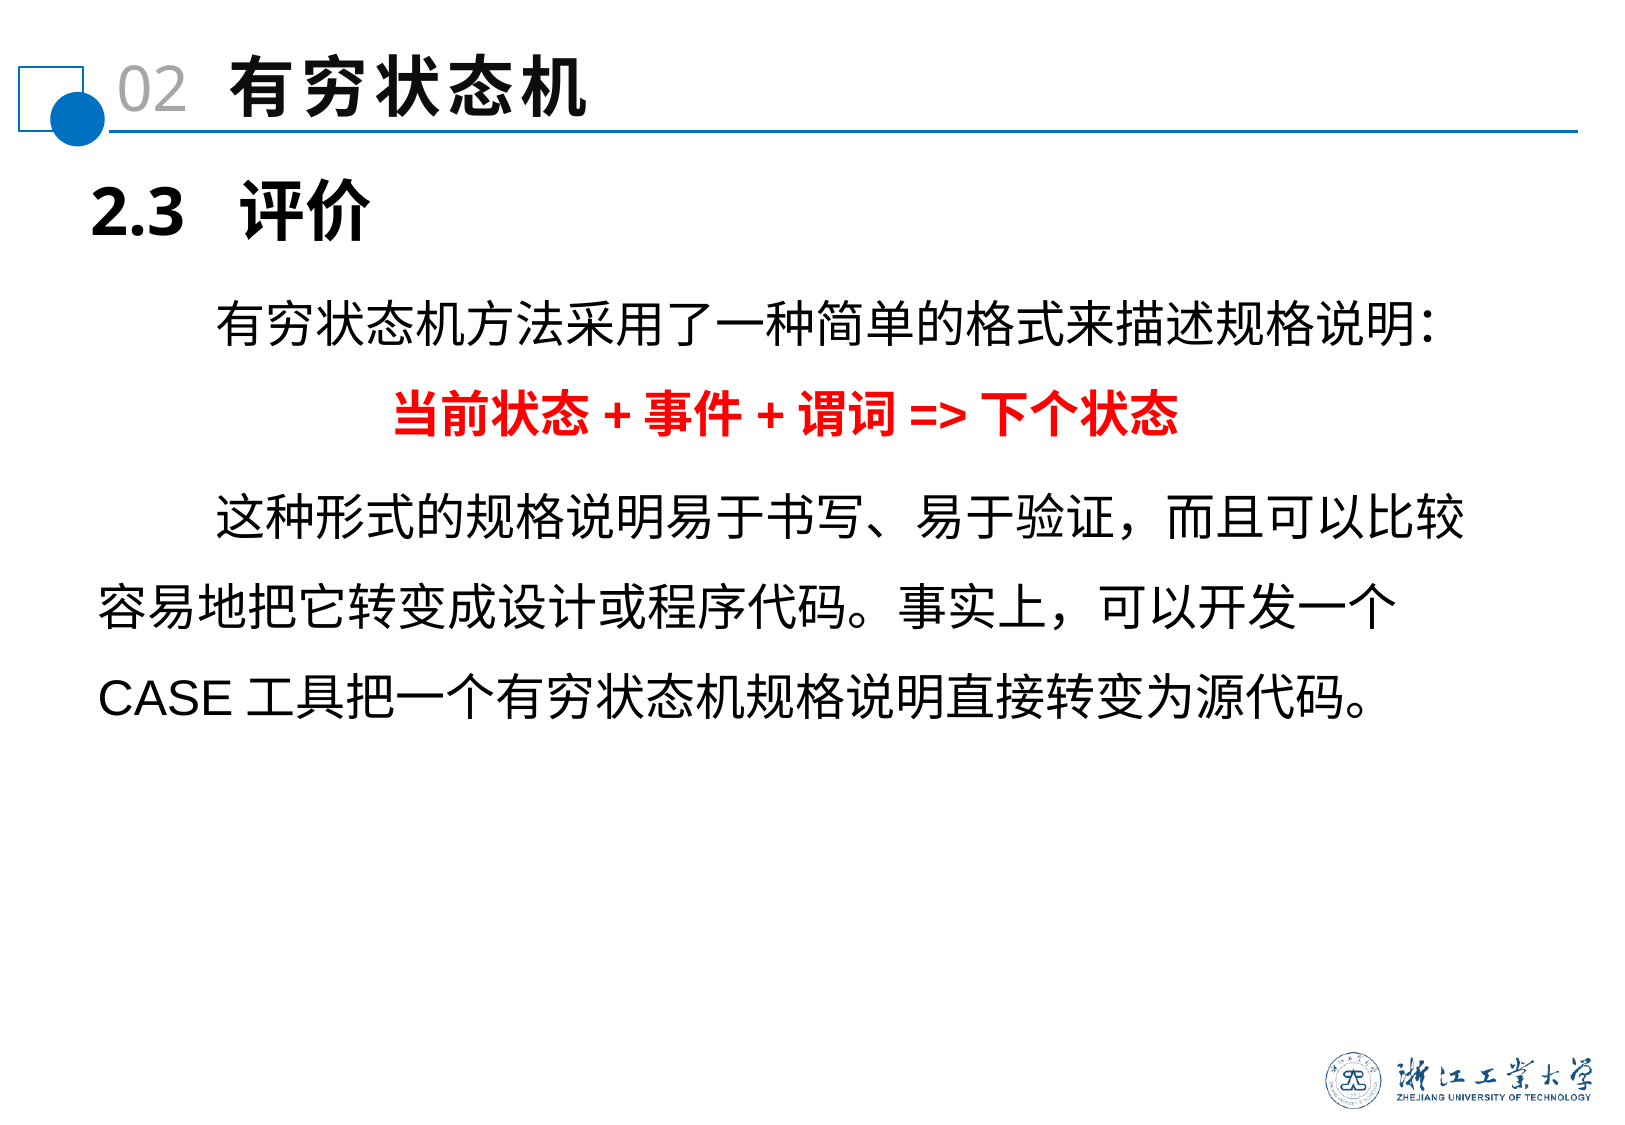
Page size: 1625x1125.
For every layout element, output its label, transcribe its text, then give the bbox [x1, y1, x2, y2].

text_box 有穷状态机 [212, 36, 954, 130]
text_box 有穷状态机方法采用了一种简单的格式来描述规格说明： 当前状态+事件+谓词=>下个状态 这种形式的规格说明易于书写、易于验证，而且可以比较容易地把它转变成设计或程序代码。事实上，可以开发一个CASE工具把一个有穷状态机规格说明直接转变为源代码。 [82, 255, 1488, 733]
text_box 02 [77, 40, 212, 131]
list 2.3 评价 [75, 160, 1425, 261]
picture [1311, 1036, 1605, 1121]
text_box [18, 66, 105, 147]
